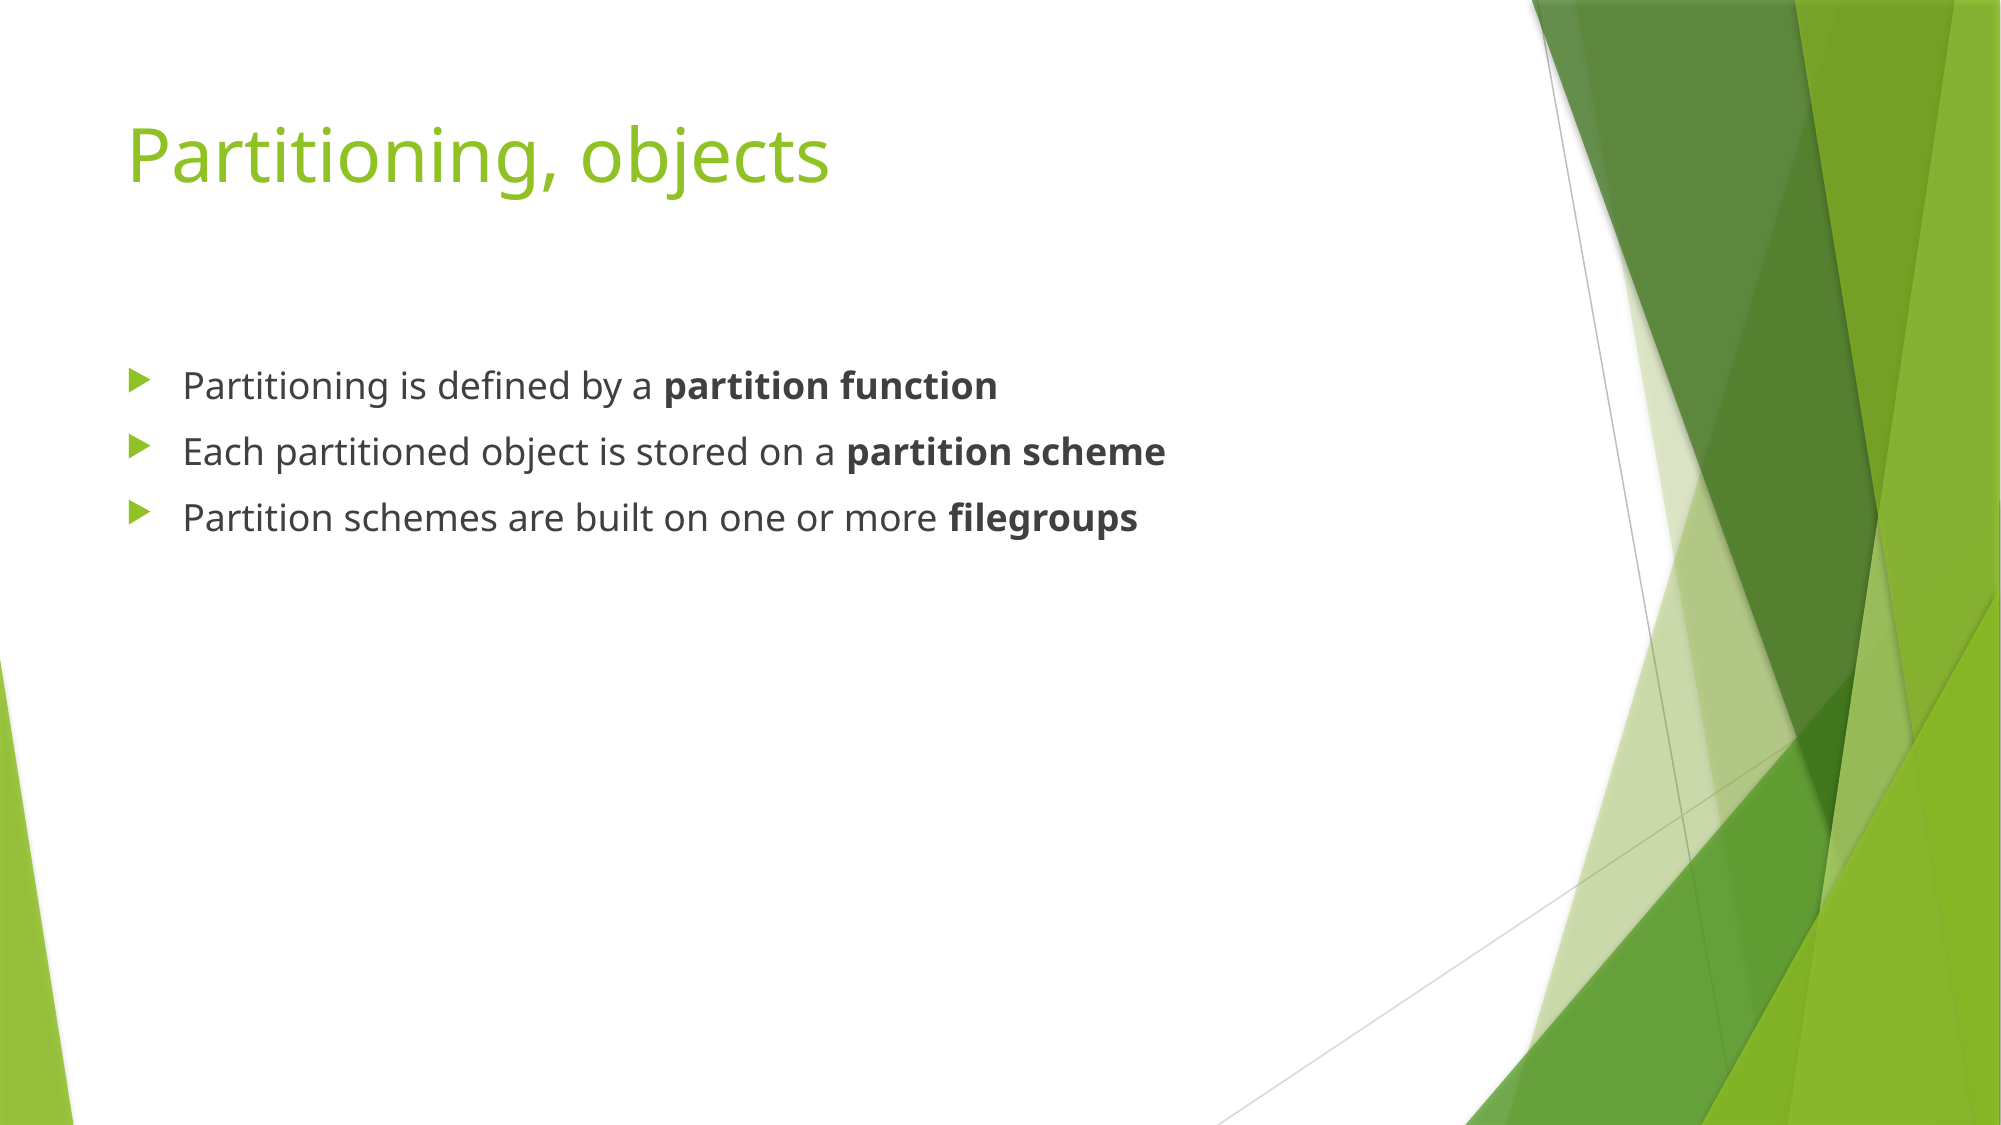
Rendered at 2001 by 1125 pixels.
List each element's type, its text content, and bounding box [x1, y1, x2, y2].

list Partitioning is defined by a partition function Each partitioned object is stored on a partition scheme Partition schemes are built on one or more filegroups [111, 354, 1522, 992]
title Partitioning, objects [111, 99, 1522, 317]
